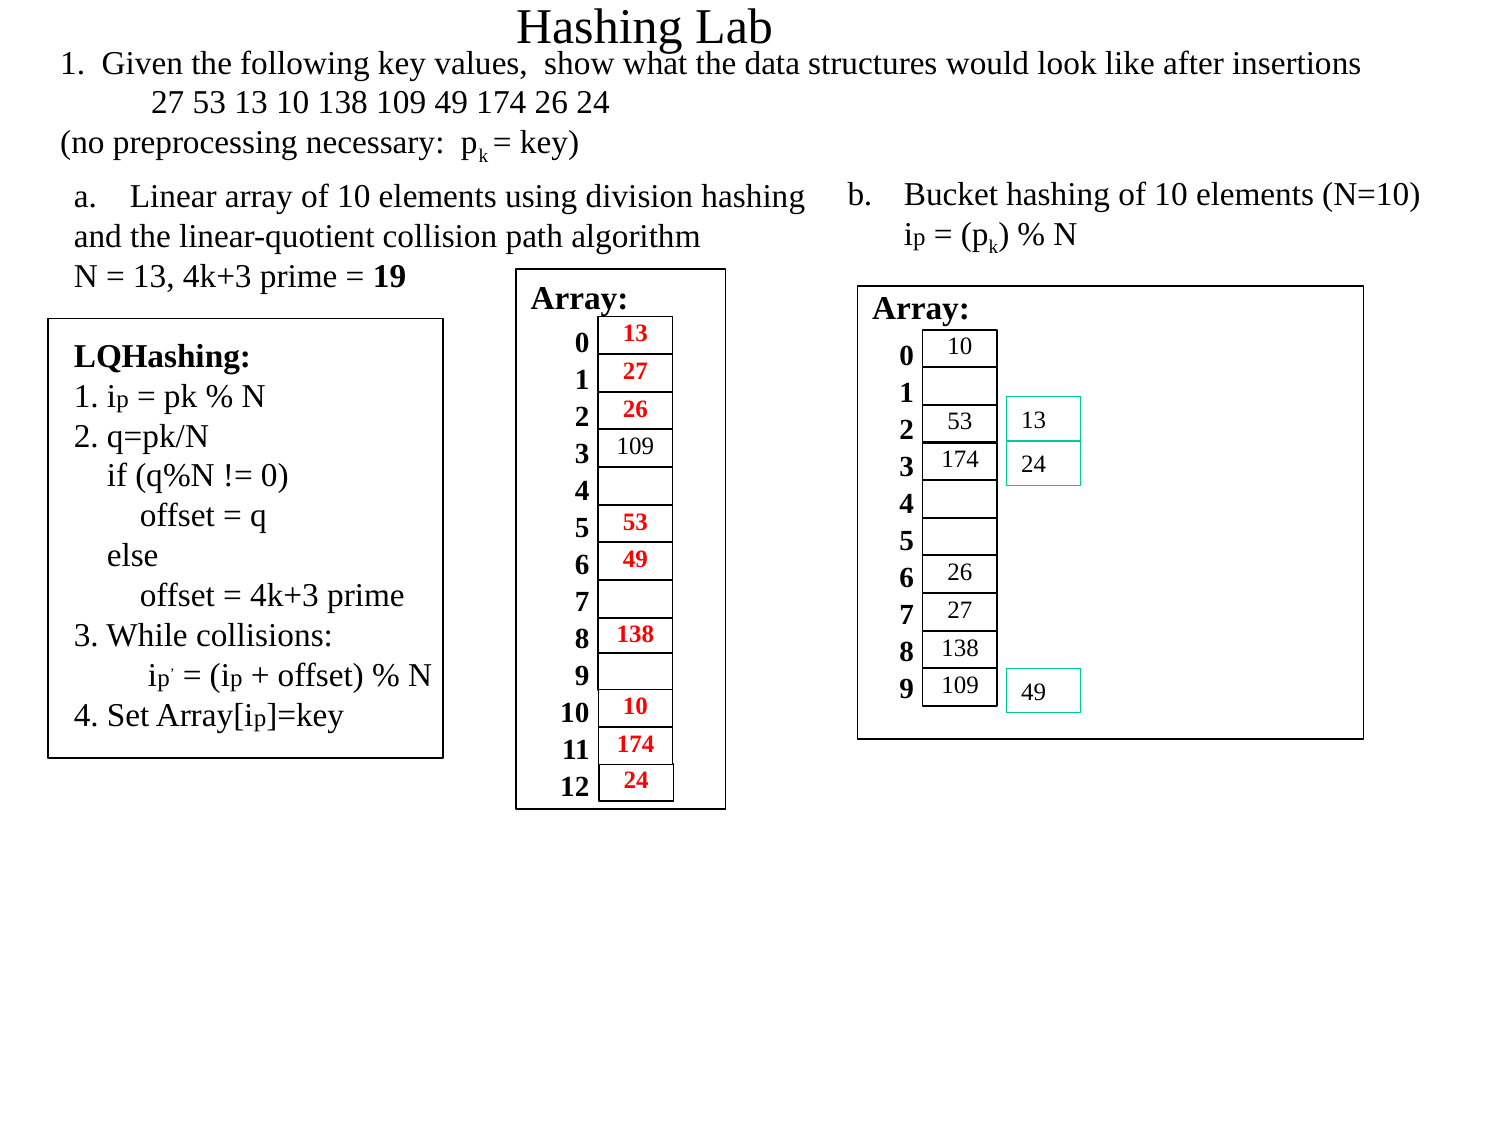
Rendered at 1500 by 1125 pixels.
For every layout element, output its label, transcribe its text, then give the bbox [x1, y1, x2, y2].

text_box Linear array of 10 elements using division hashing and the linear-quotient collision path algorithm N = 13, 4k+3 prime = 19 LQHashing: 1. ip = pk % N 2. q=pk/N if (q%N != 0) offset = q else offset = 4k+3 prime 3. While collisions: ip’ = (ip + offset) % N 4. Set Array[ip]=key [58, 166, 822, 821]
text_box 49 [1006, 668, 1081, 713]
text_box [883, 328, 998, 717]
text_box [544, 315, 674, 816]
text_box Array: [515, 268, 726, 809]
text_box [47, 318, 443, 758]
text_box 24 [1006, 440, 1081, 486]
text_box 1. Given the following key values, show what the data structures would look like after insertions 27 53 13 10 138 109 49 174 26 24 (no preprocessing necessary: pk = key) [45, 33, 1415, 174]
text_box Array: [857, 286, 1364, 740]
text_box Hashing Lab [501, 0, 789, 62]
text_box 13 [1006, 396, 1081, 440]
text_box Bucket hashing of 10 elements (N=10) ip = (pk) % N [832, 164, 1443, 385]
